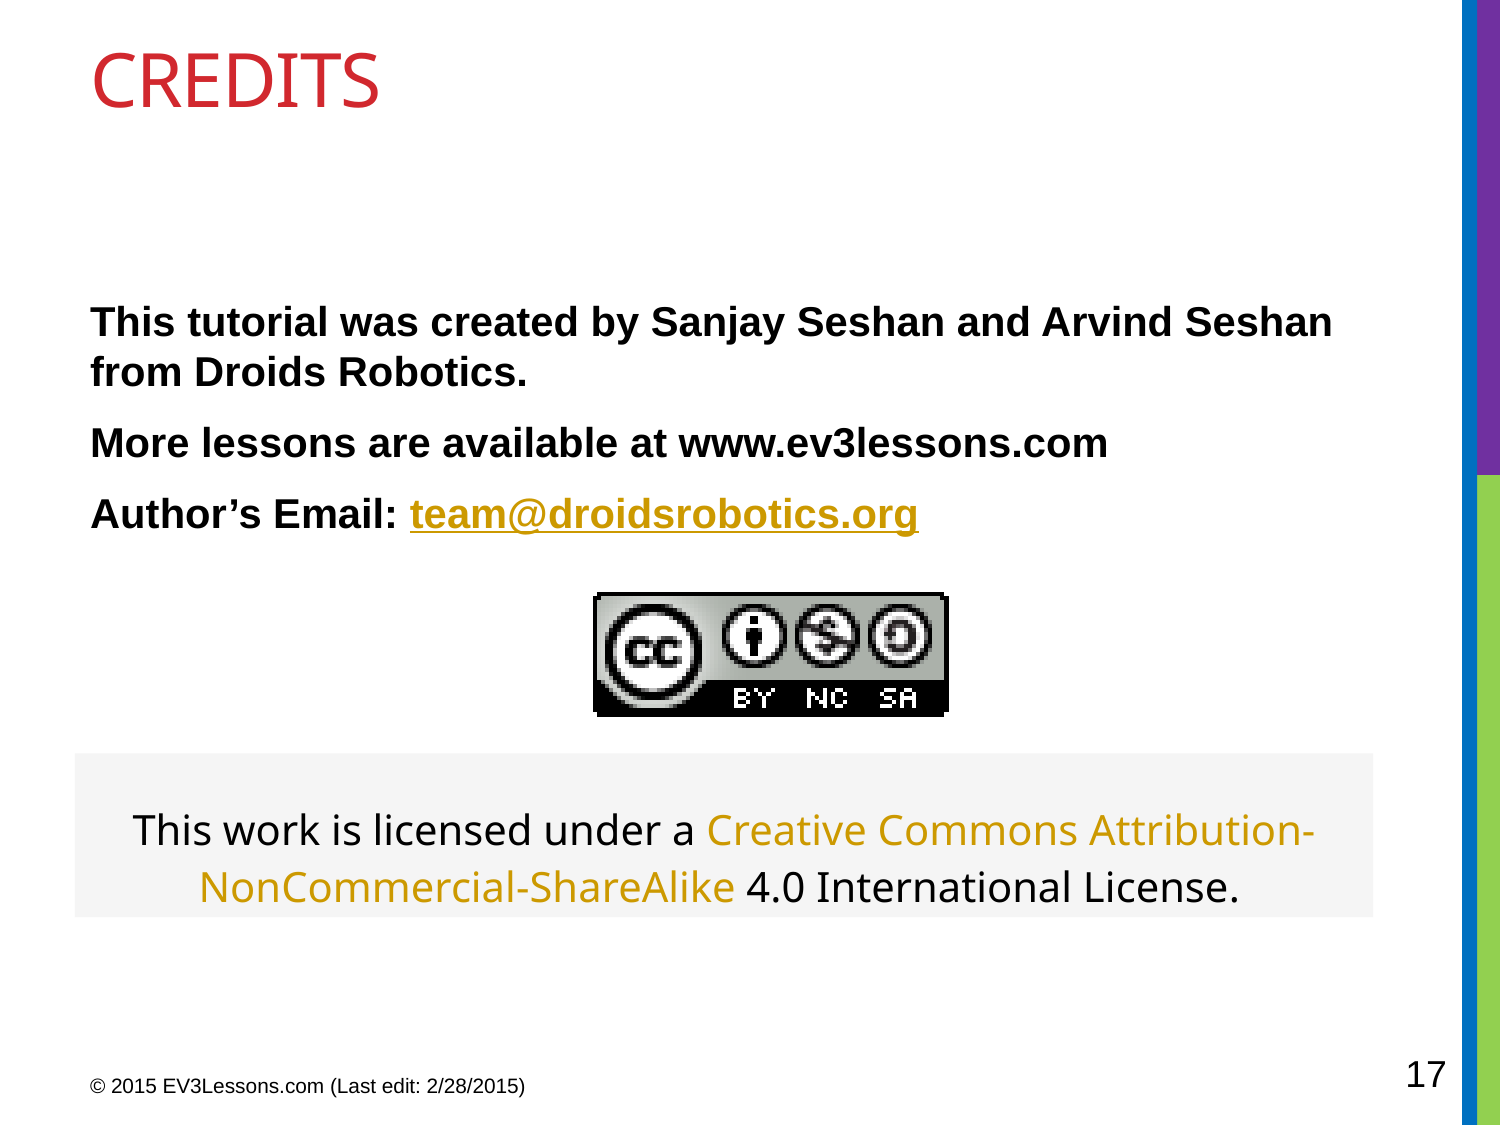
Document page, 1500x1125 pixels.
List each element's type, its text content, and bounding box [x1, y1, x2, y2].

title CREDITS [75, 25, 1428, 250]
list This tutorial was created by Sanjay Seshan and Arvind Seshan from Droids Robotics. More lessons are available at www.ev3lessons.com Author’s Email: team@droidsrobotics.org [75, 287, 1428, 1005]
text_box This work is licensed under a Creative Commons Attribution-NonCommercial-ShareAlike 4.0 International License. [74, 753, 1374, 918]
picture [593, 591, 949, 718]
footer © 2015 EV3Lessons.com (Last edit: 2/28/2015) [75, 1065, 638, 1112]
slide_number 17 [1390, 1042, 1500, 1103]
